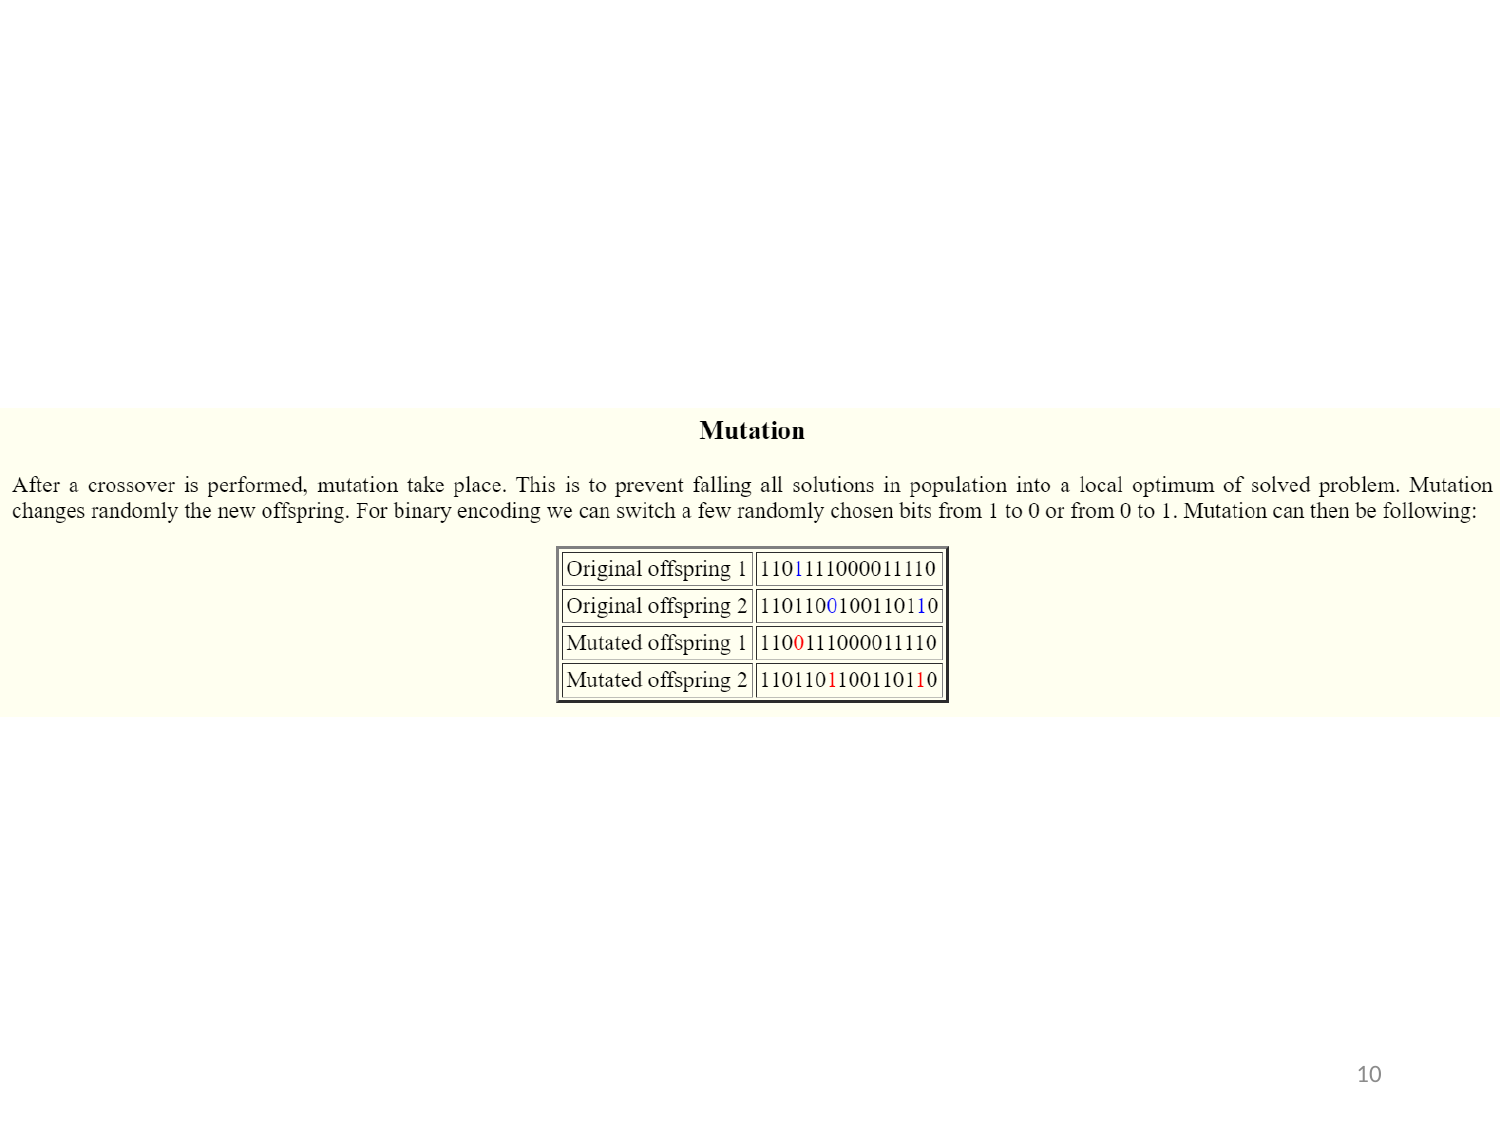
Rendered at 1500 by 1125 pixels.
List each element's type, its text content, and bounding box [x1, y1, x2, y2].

slide_number 10 [1059, 1042, 1397, 1103]
picture [0, 408, 1500, 717]
